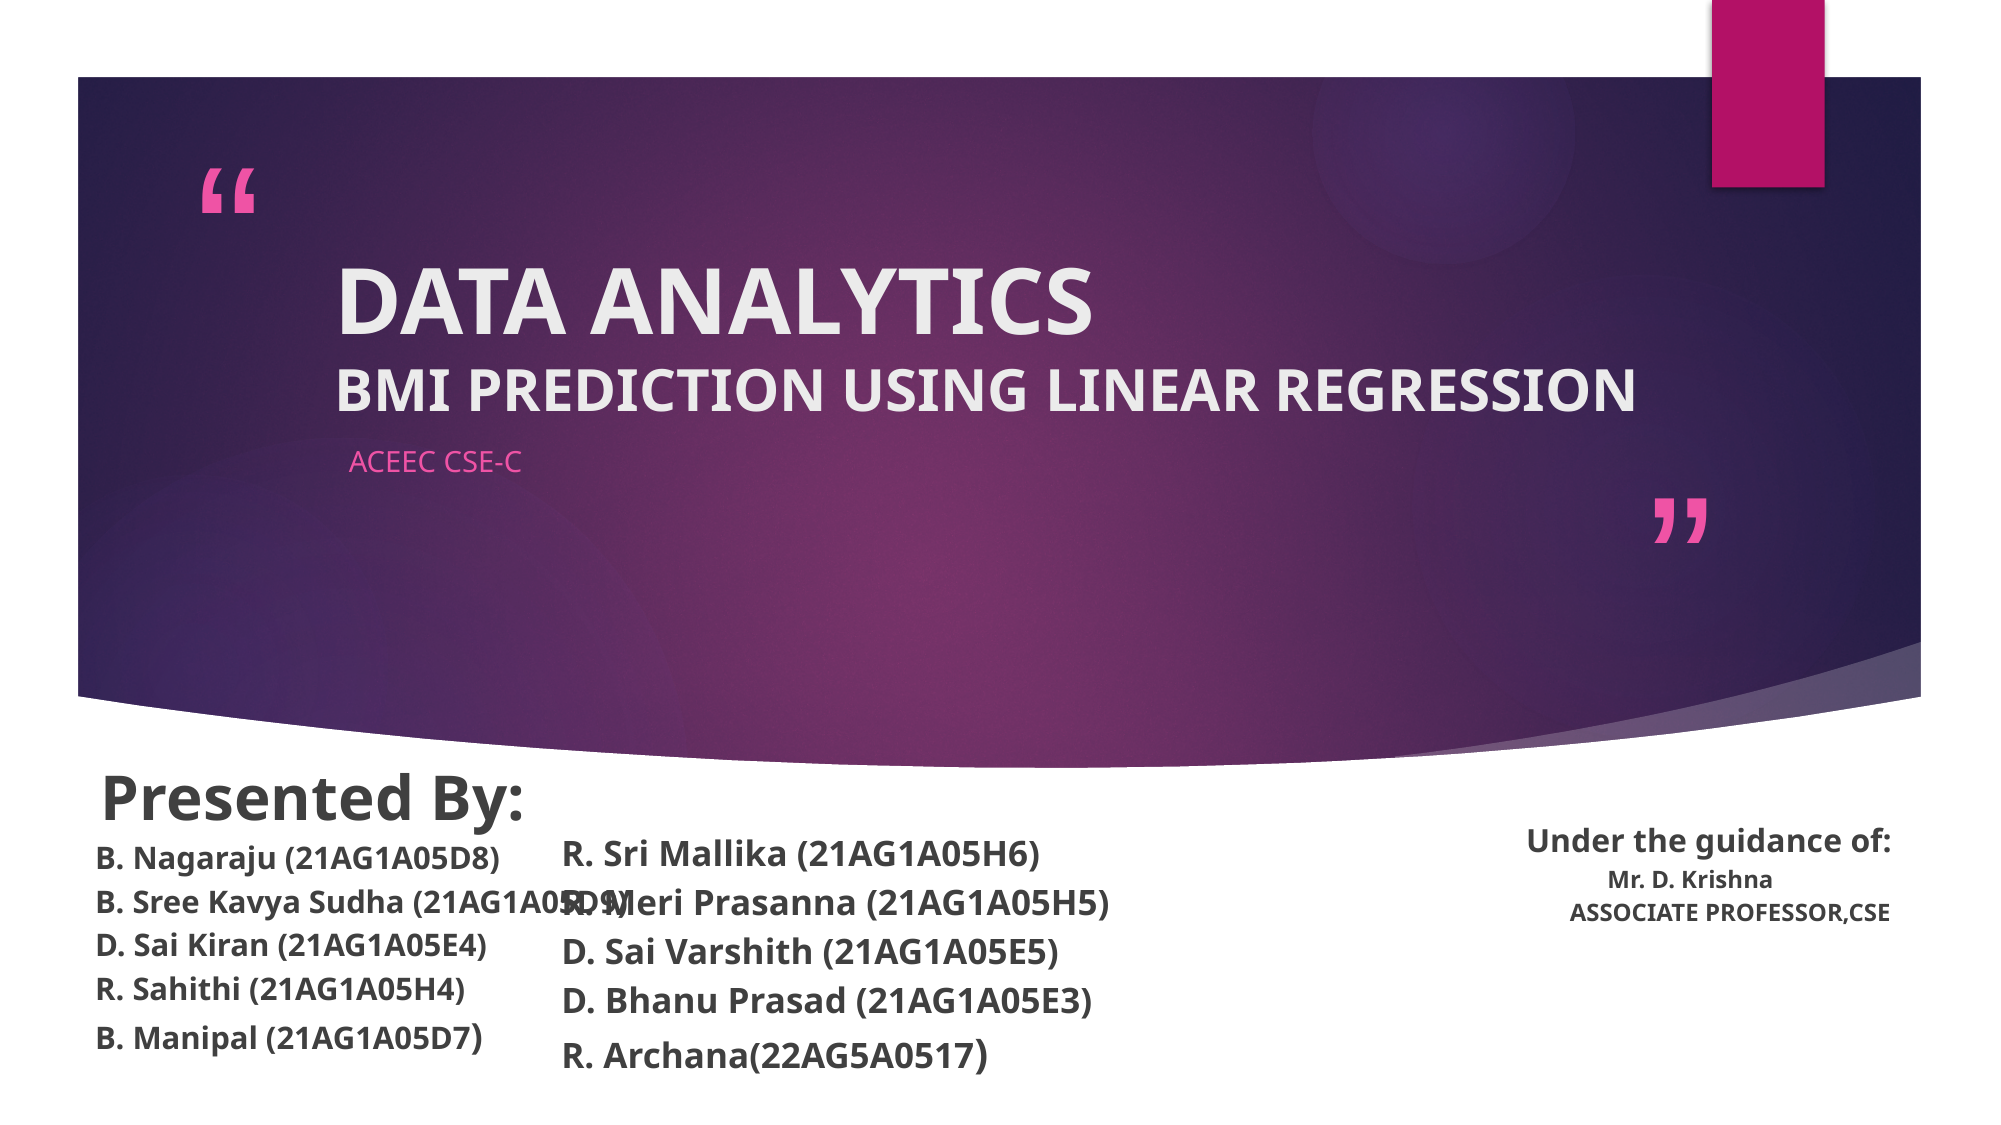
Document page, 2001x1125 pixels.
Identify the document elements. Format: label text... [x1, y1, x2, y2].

list ACEEC CSE-C [333, 435, 615, 492]
text_box Presented By: B. Nagaraju (21AG1A05D8) B. Sree Kavya Sudha (21AG1A05D9) D. Sai Kiran (21AG1A05E4) R. Sahithi (21AG1A05H4) B. Manipal (21AG1A05D7) [72, 710, 1521, 1068]
title DATA ANALYTICS BMI PREDICTION USING LINEAR REGRESSION [319, 217, 1706, 549]
text_box R. Sri Mallika (21AG1A05H6) R. Meri Prasanna (21AG1A05H5) D. Sai Varshith (21AG1A05E5) D. Bhanu Prasad (21AG1A05E3) R. Archana(22AG5A0517) [537, 728, 1986, 1087]
